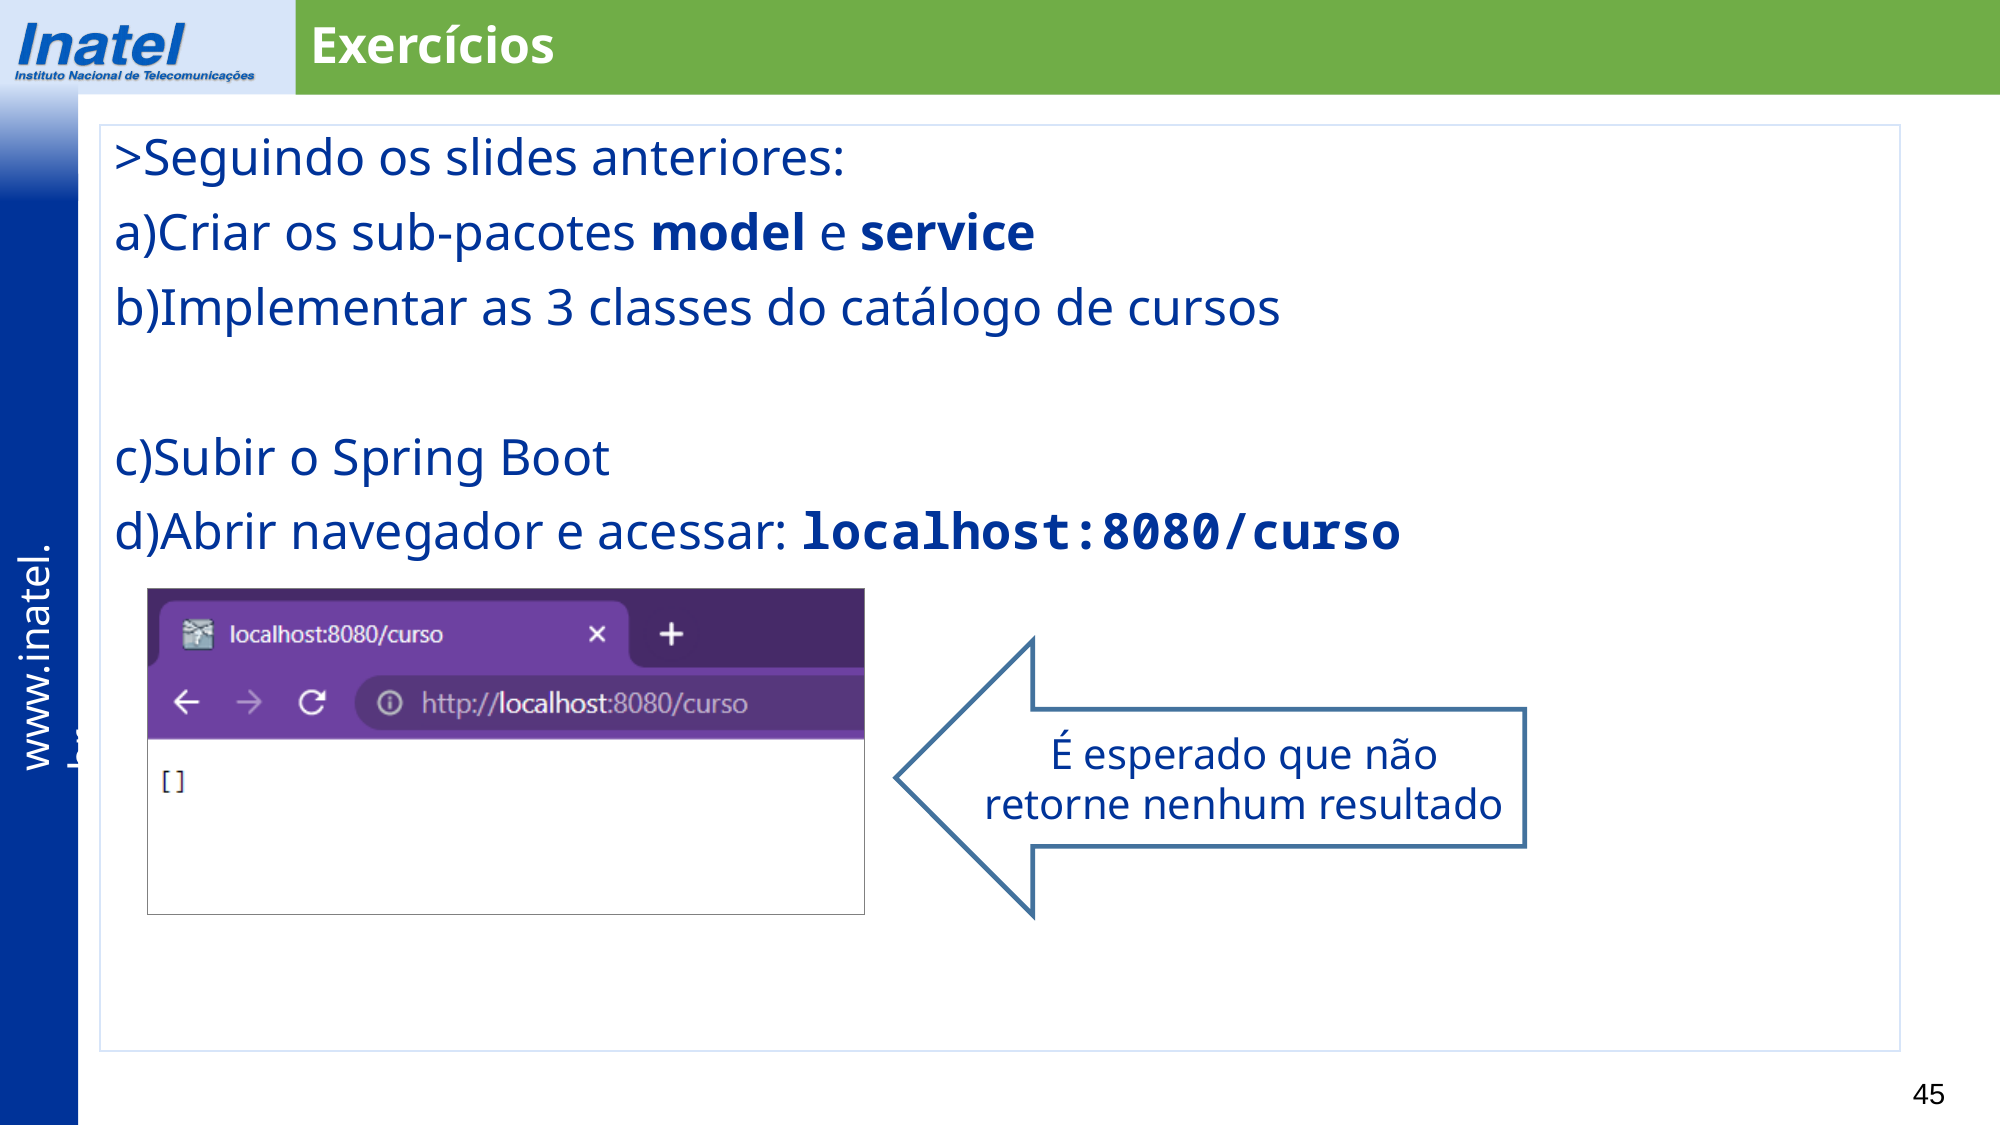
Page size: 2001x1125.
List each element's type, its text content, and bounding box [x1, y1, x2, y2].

picture [147, 588, 865, 915]
text_box Exercícios [295, 0, 2000, 96]
text_box >Seguindo os slides anteriores: a)Criar os sub-pacotes model e service b)Implementar as 3 classes do catálogo de cursos c)Subir o Spring Boot d)Abrir navegador e acessar: localhost:8080/curso [99, 124, 1901, 1052]
picture [12, 20, 258, 85]
text_box É esperado que não retorne nenhum resultado [894, 638, 1526, 918]
